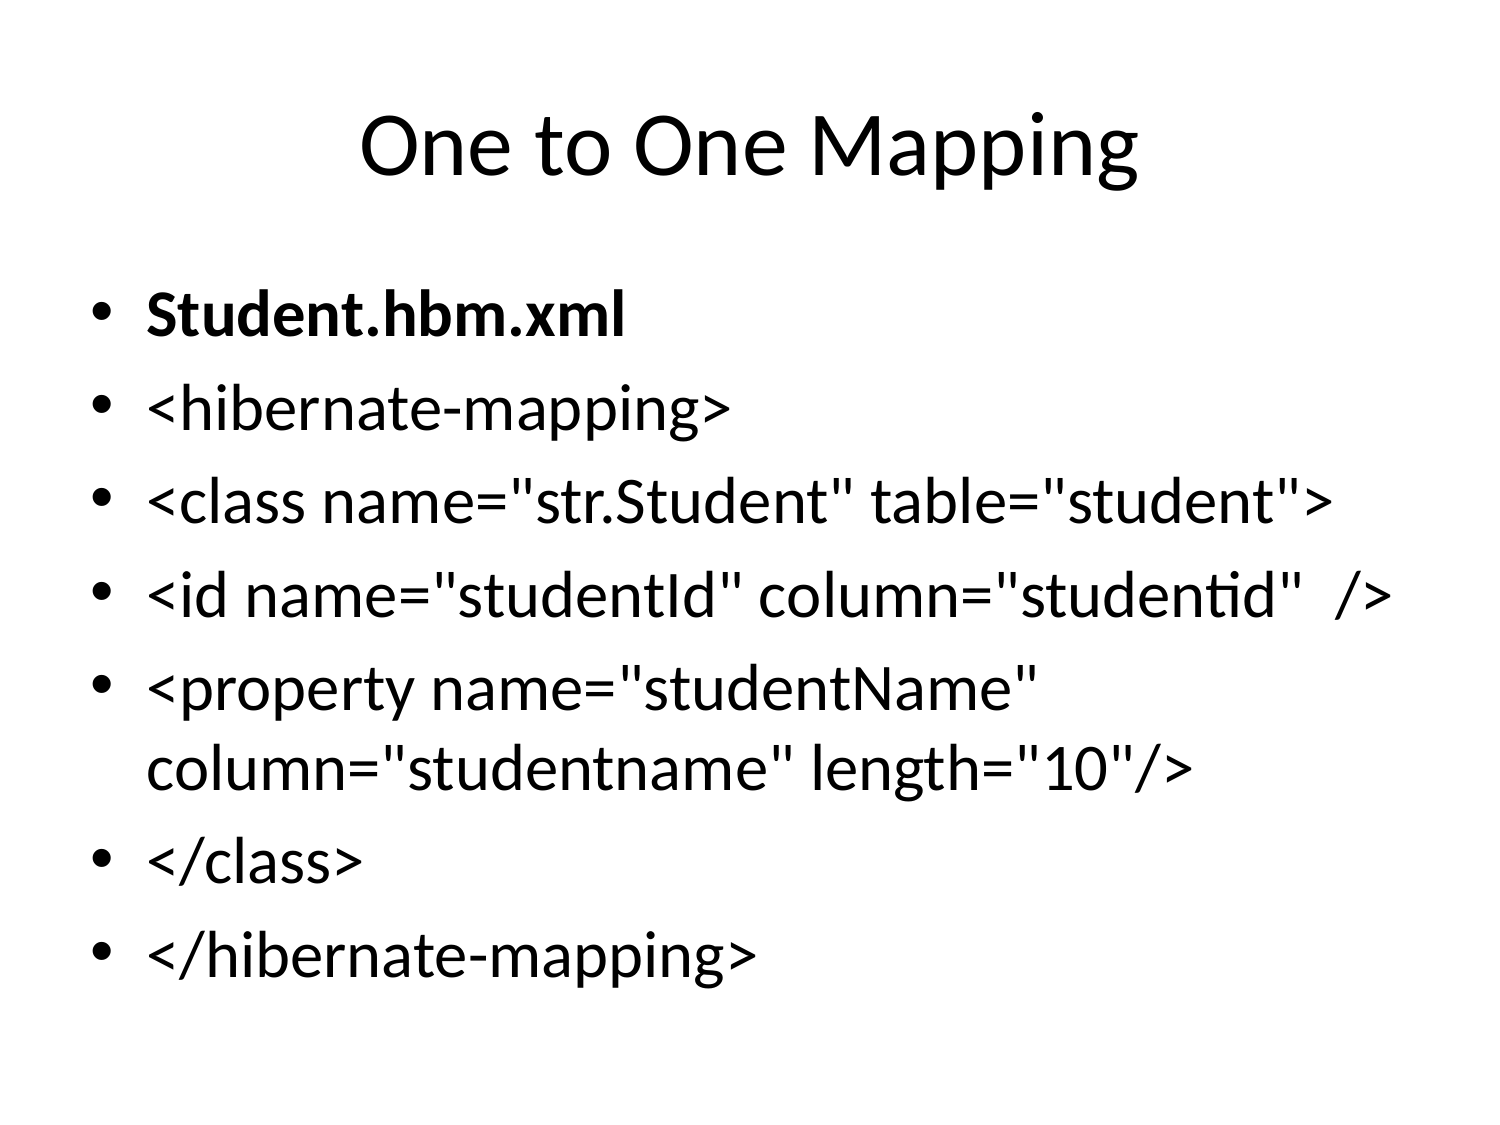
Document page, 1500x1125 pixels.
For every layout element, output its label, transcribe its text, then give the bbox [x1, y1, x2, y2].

list Student.hbm.xml <hibernate-mapping> <class name="str.Student" table="student"> <id name="studentId" column="studentid" /> <property name="studentName" column="studentname" length="10"/> </class> </hibernate-mapping> [75, 262, 1425, 1005]
title One to One Mapping [75, 45, 1425, 233]
